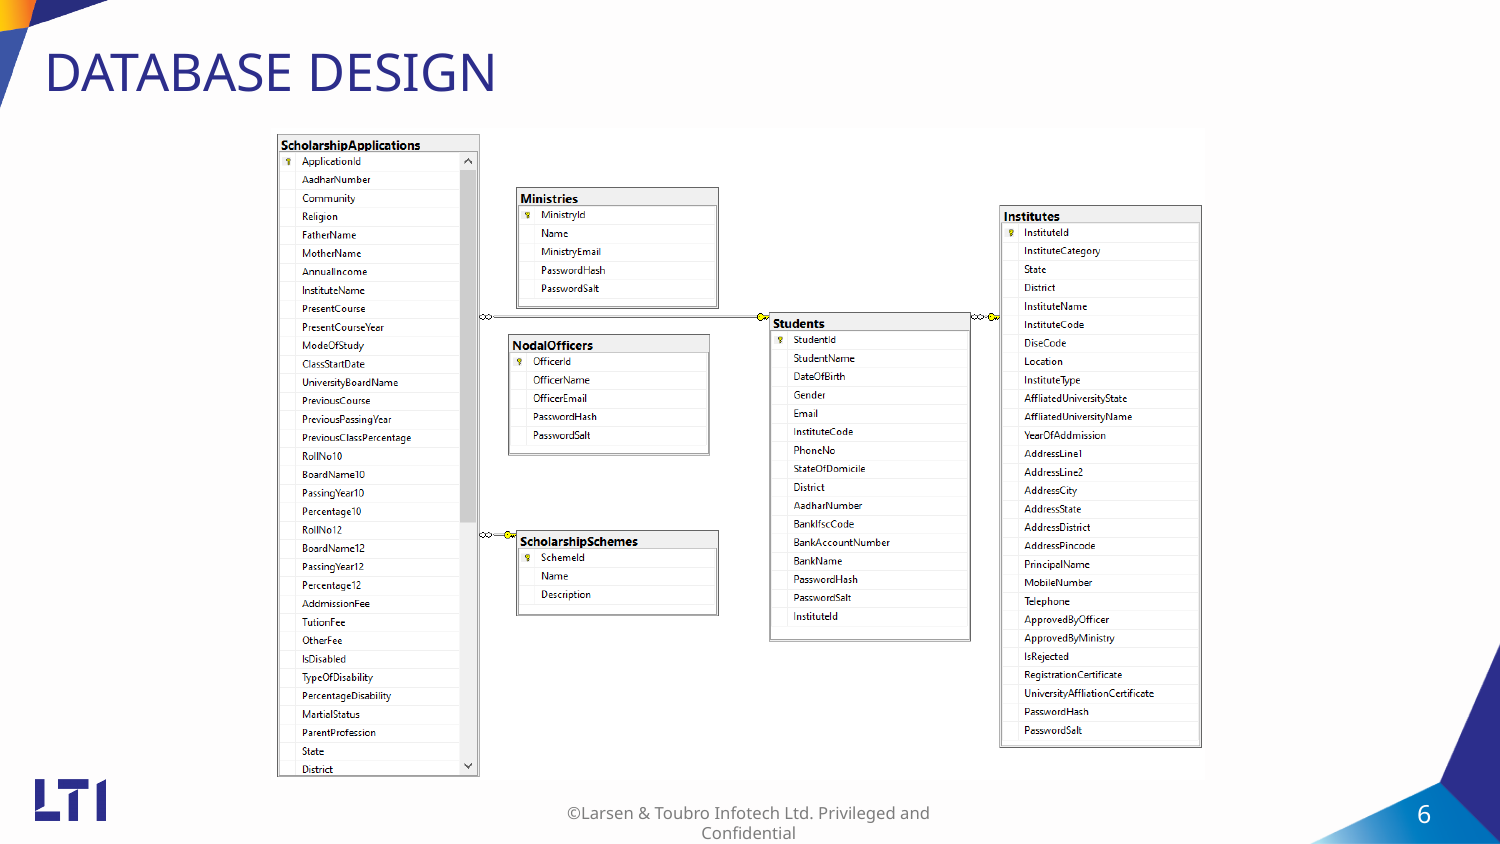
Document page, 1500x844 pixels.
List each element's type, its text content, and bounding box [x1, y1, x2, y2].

picture [1288, 640, 1500, 844]
picture [270, 128, 1206, 780]
picture [0, 0, 109, 110]
title DATABASE DESIGN [43, 38, 1362, 104]
picture [35, 779, 106, 821]
